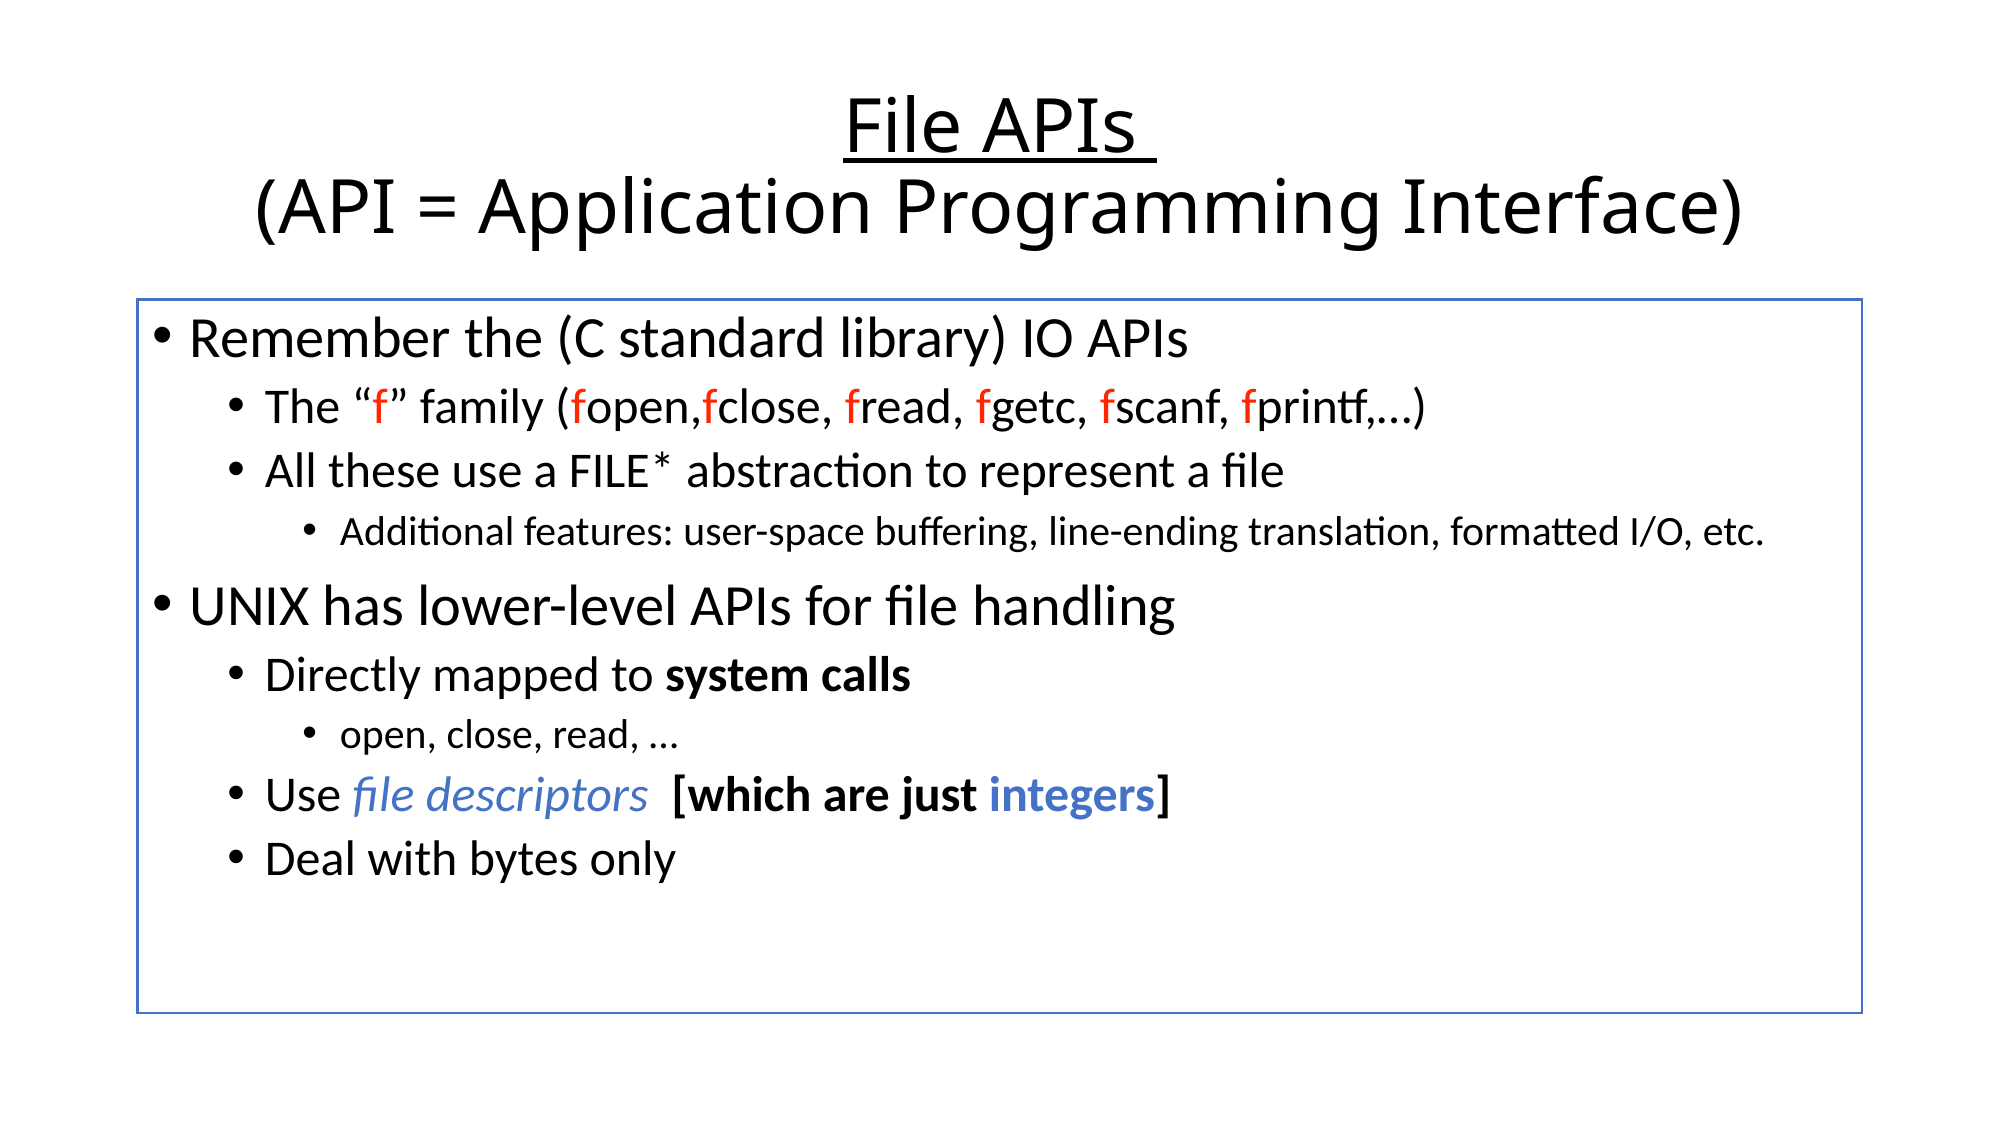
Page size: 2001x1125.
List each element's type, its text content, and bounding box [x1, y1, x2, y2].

title File APIs (API = Application Programming Interface) [137, 59, 1863, 278]
list Remember the (C standard library) IO APIs The “f” family (fopen,fclose, fread, fgetc, fscanf, fprintf,…) All these use a FILE* abstraction to represent a file Additional features: user-space buffering, line-ending translation, formatted I/O, etc. UNIX has lower-level APIs for file handling Directly mapped to system calls open, close, read, … Use file descriptors [which are just integers] Deal with bytes only [136, 298, 1863, 1014]
